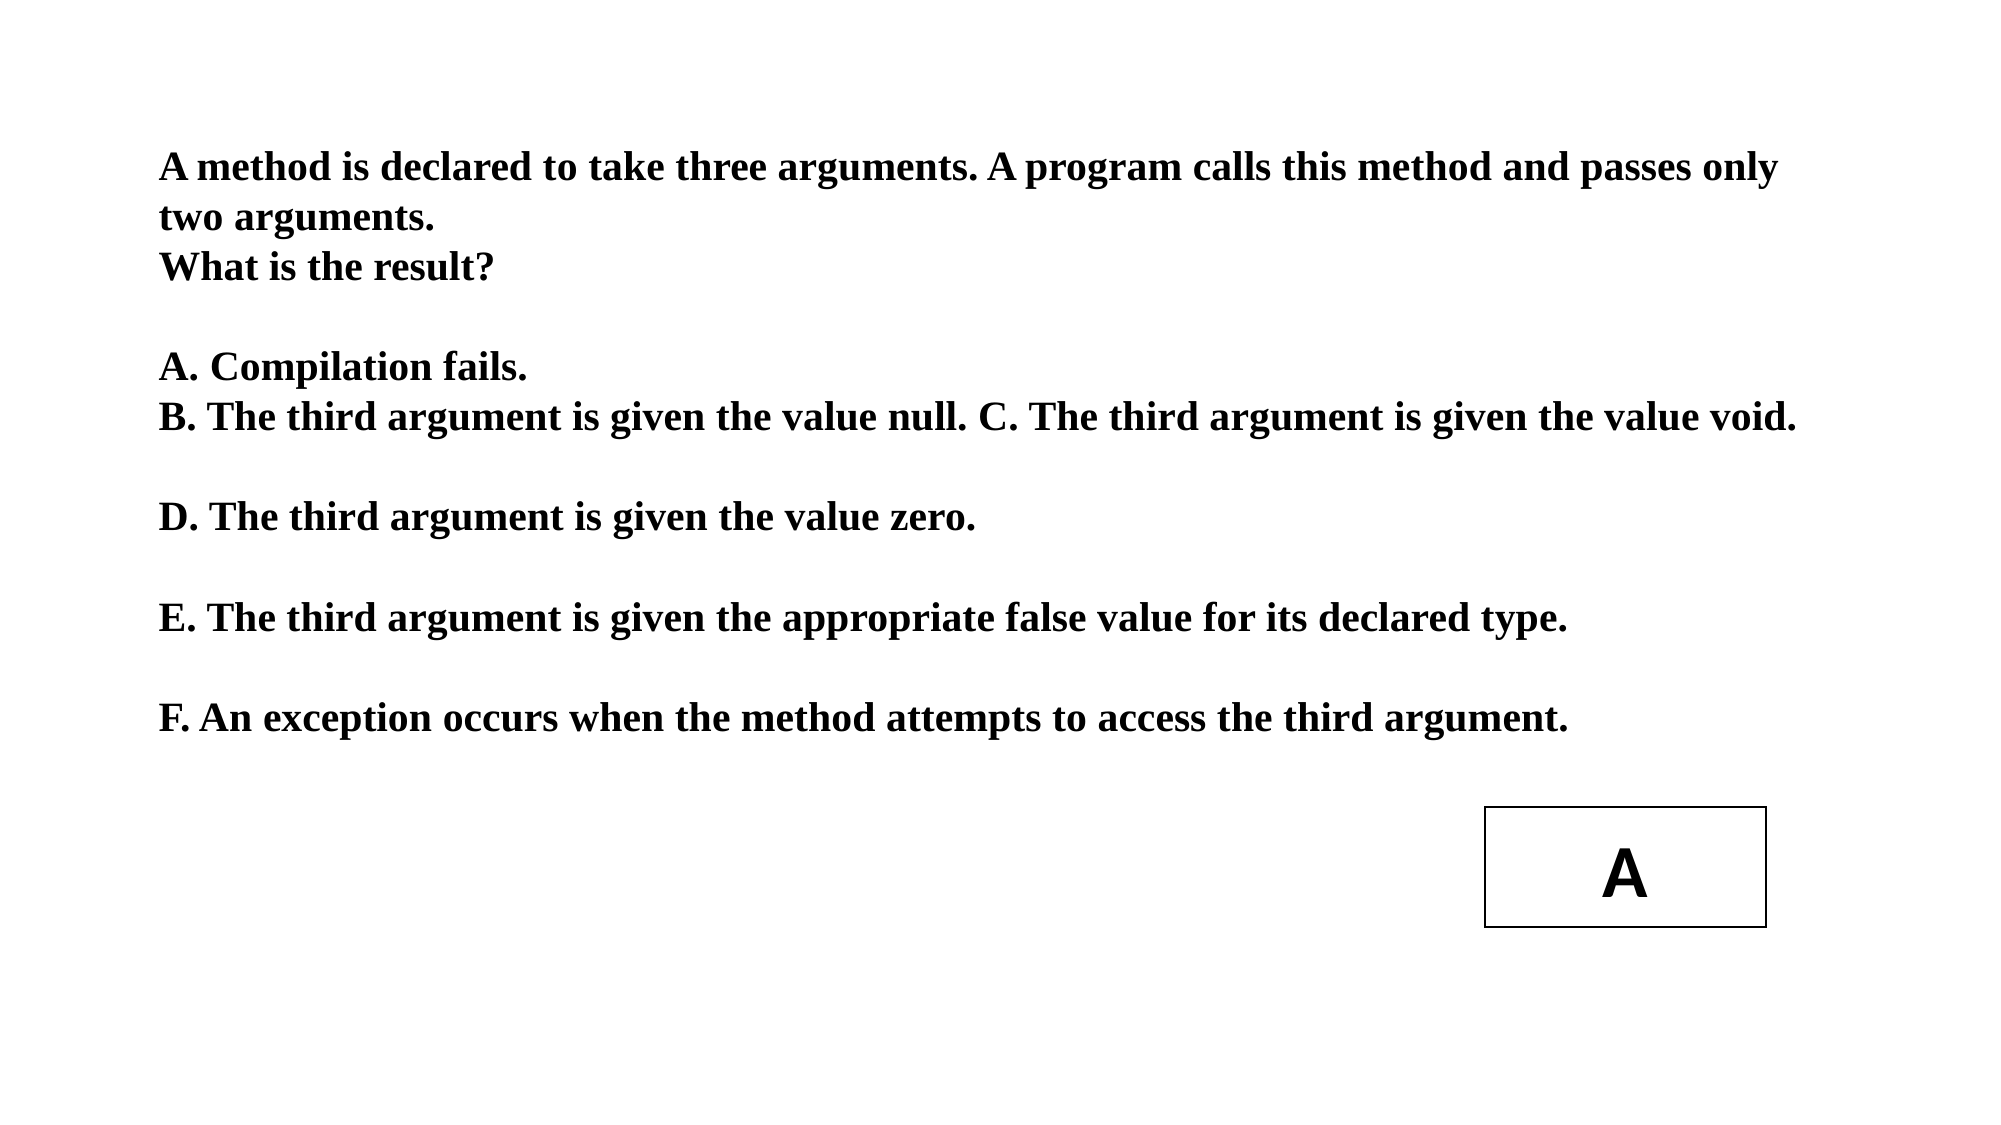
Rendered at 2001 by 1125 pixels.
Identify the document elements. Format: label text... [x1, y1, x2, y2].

text_box A [1484, 806, 1767, 928]
text_box A method is declared to take three arguments. A program calls this method and passes only two arguments. What is the result? A. Compilation fails. B. The third argument is given the value null. C. The third argument is given the value void. D. The third argument is given the value zero. E. The third argument is given the appropriate false value for its declared type. F. An exception occurs when the method attempts to access the third argument. [143, 131, 1860, 747]
